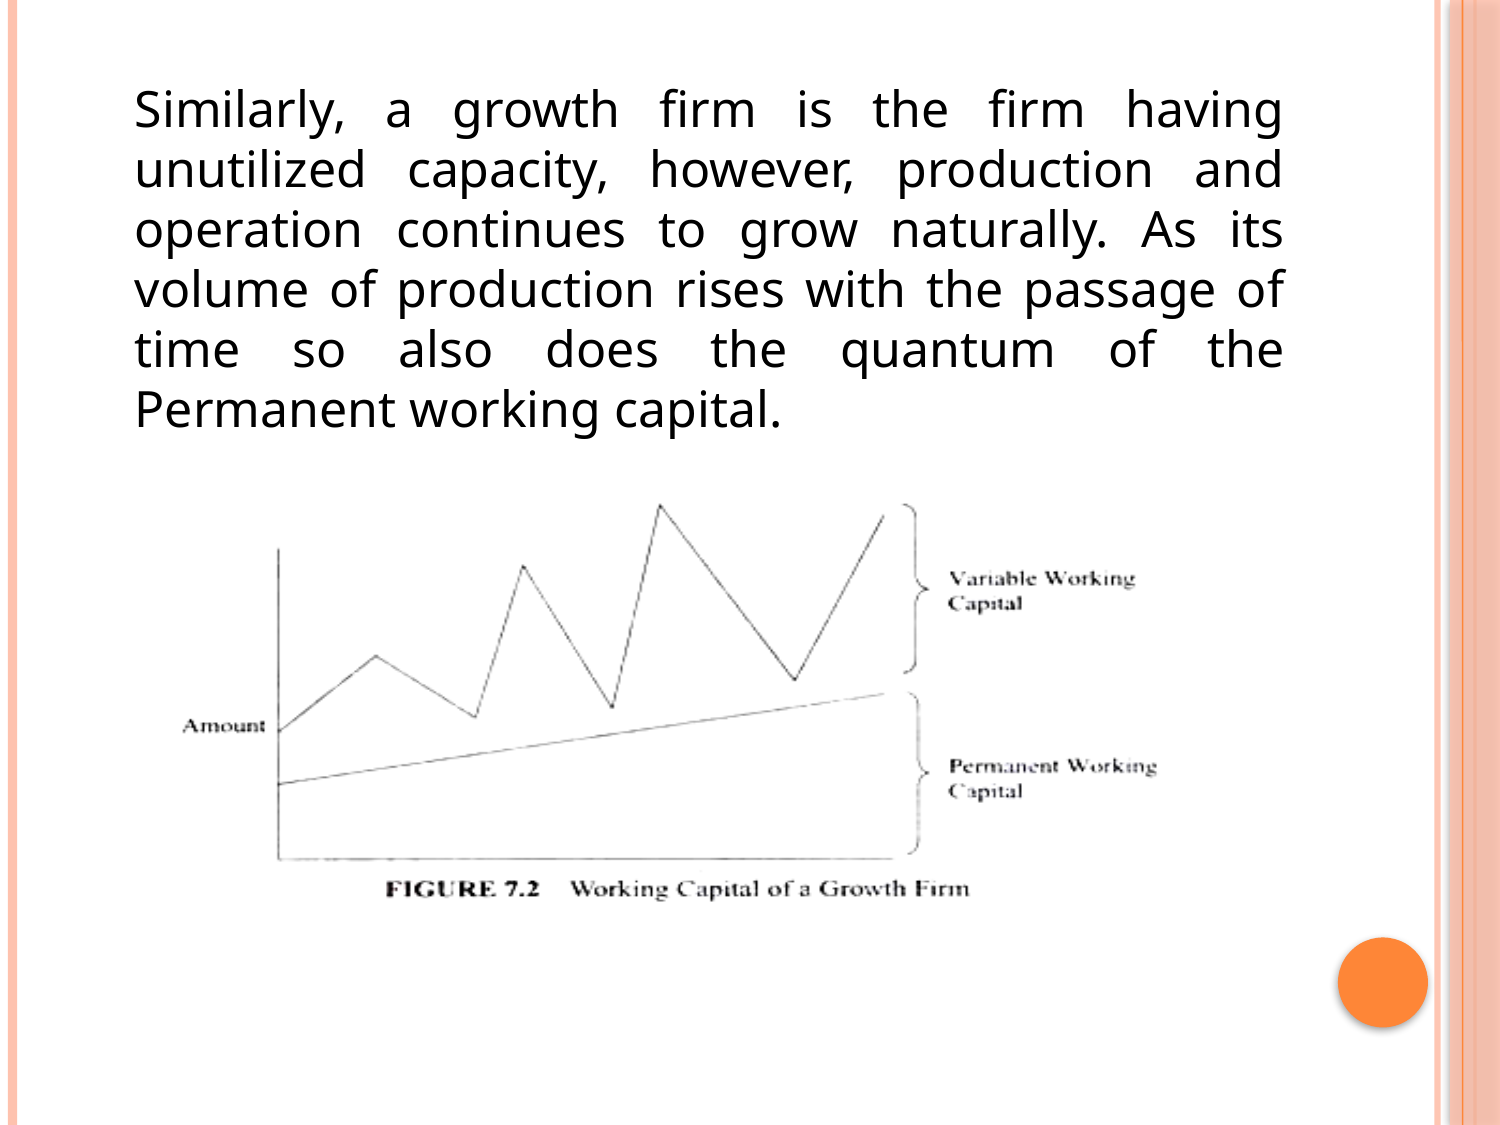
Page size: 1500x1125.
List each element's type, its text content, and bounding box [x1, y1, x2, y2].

list Similarly, a growth firm is the firm having unutilized capacity, however, production and operation continues to grow naturally. As its volume of production rises with the passage of time so also does the quantum of the Permanent working capital. [75, 70, 1300, 1062]
picture [175, 491, 1173, 915]
